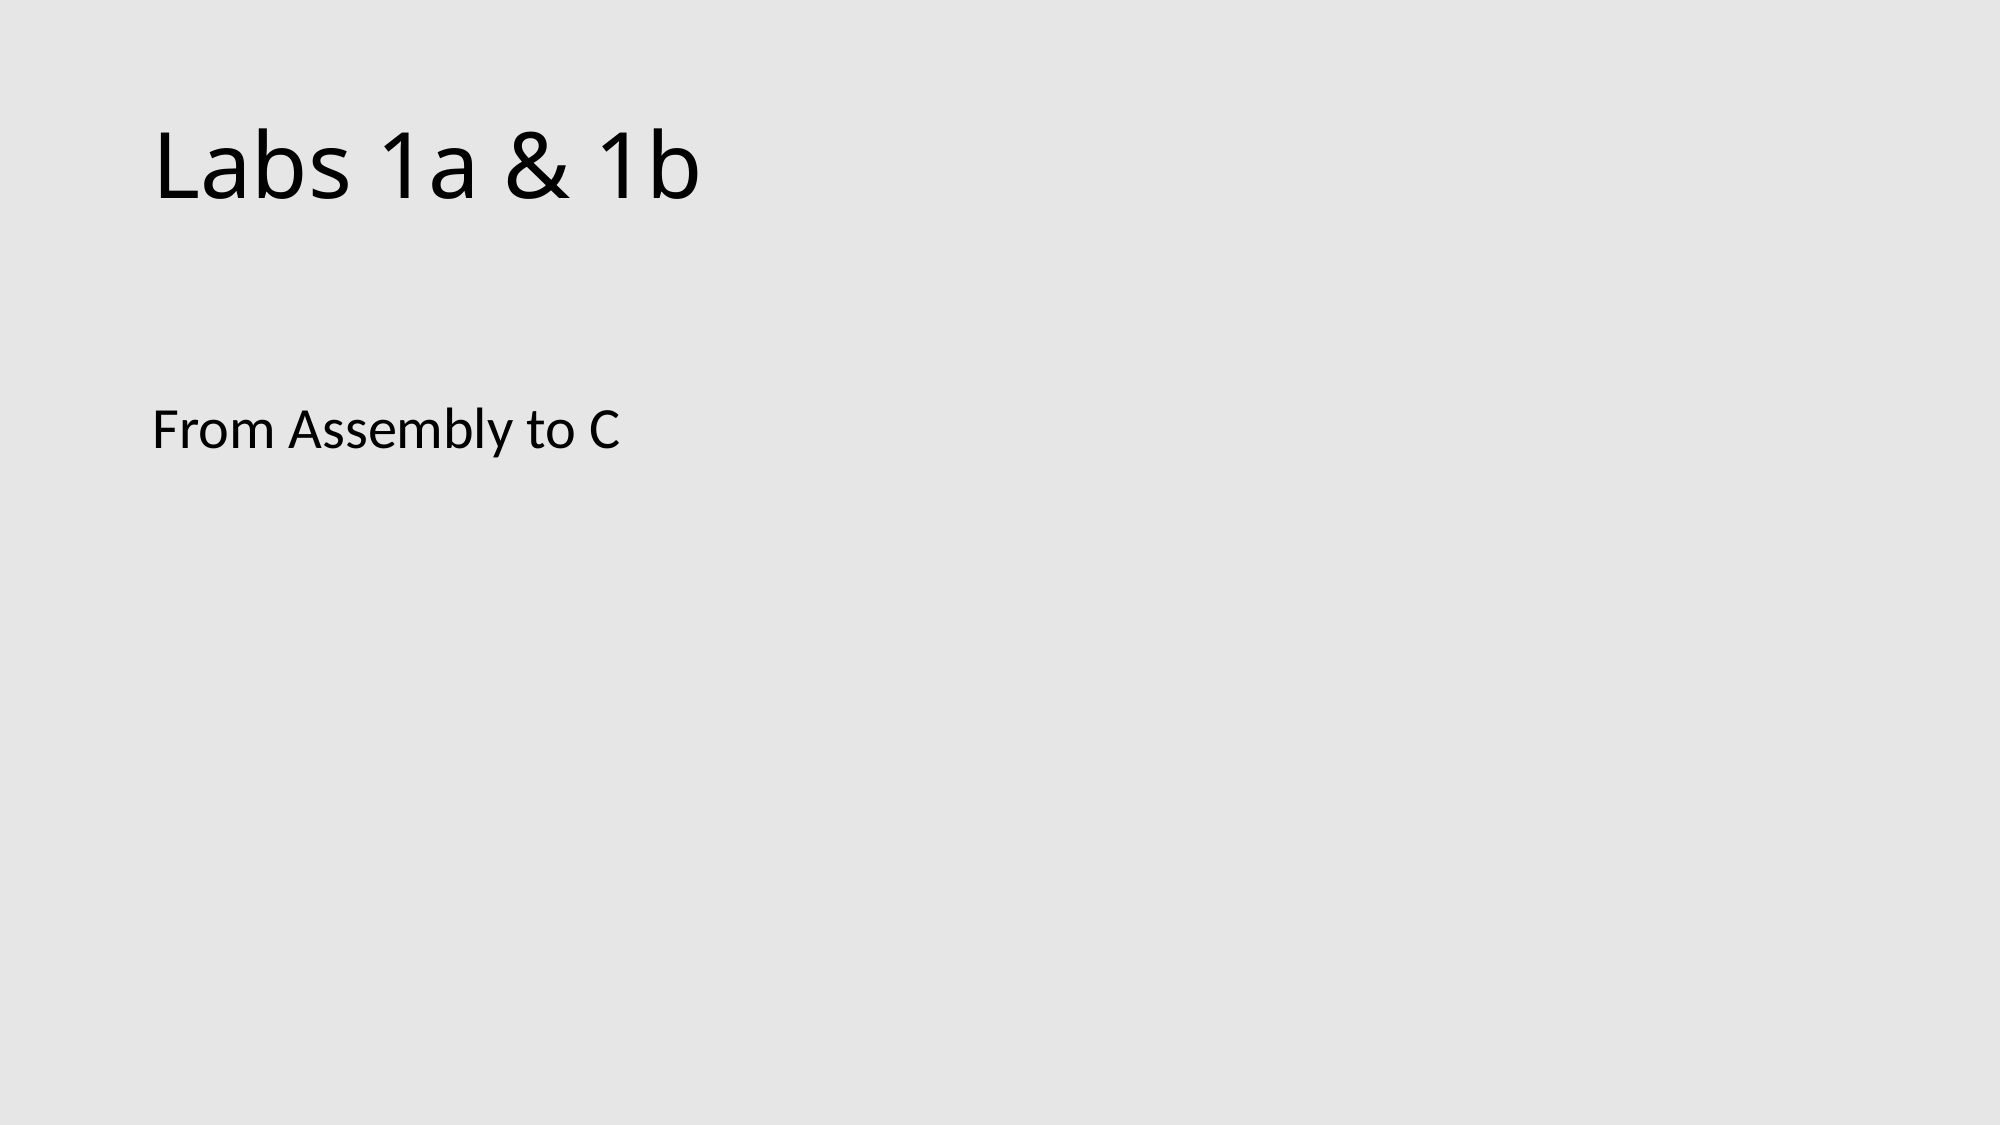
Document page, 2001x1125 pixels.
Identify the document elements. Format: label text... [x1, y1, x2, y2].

list From Assembly to C [137, 299, 1863, 1014]
title Labs 1a & 1b [137, 59, 1863, 278]
